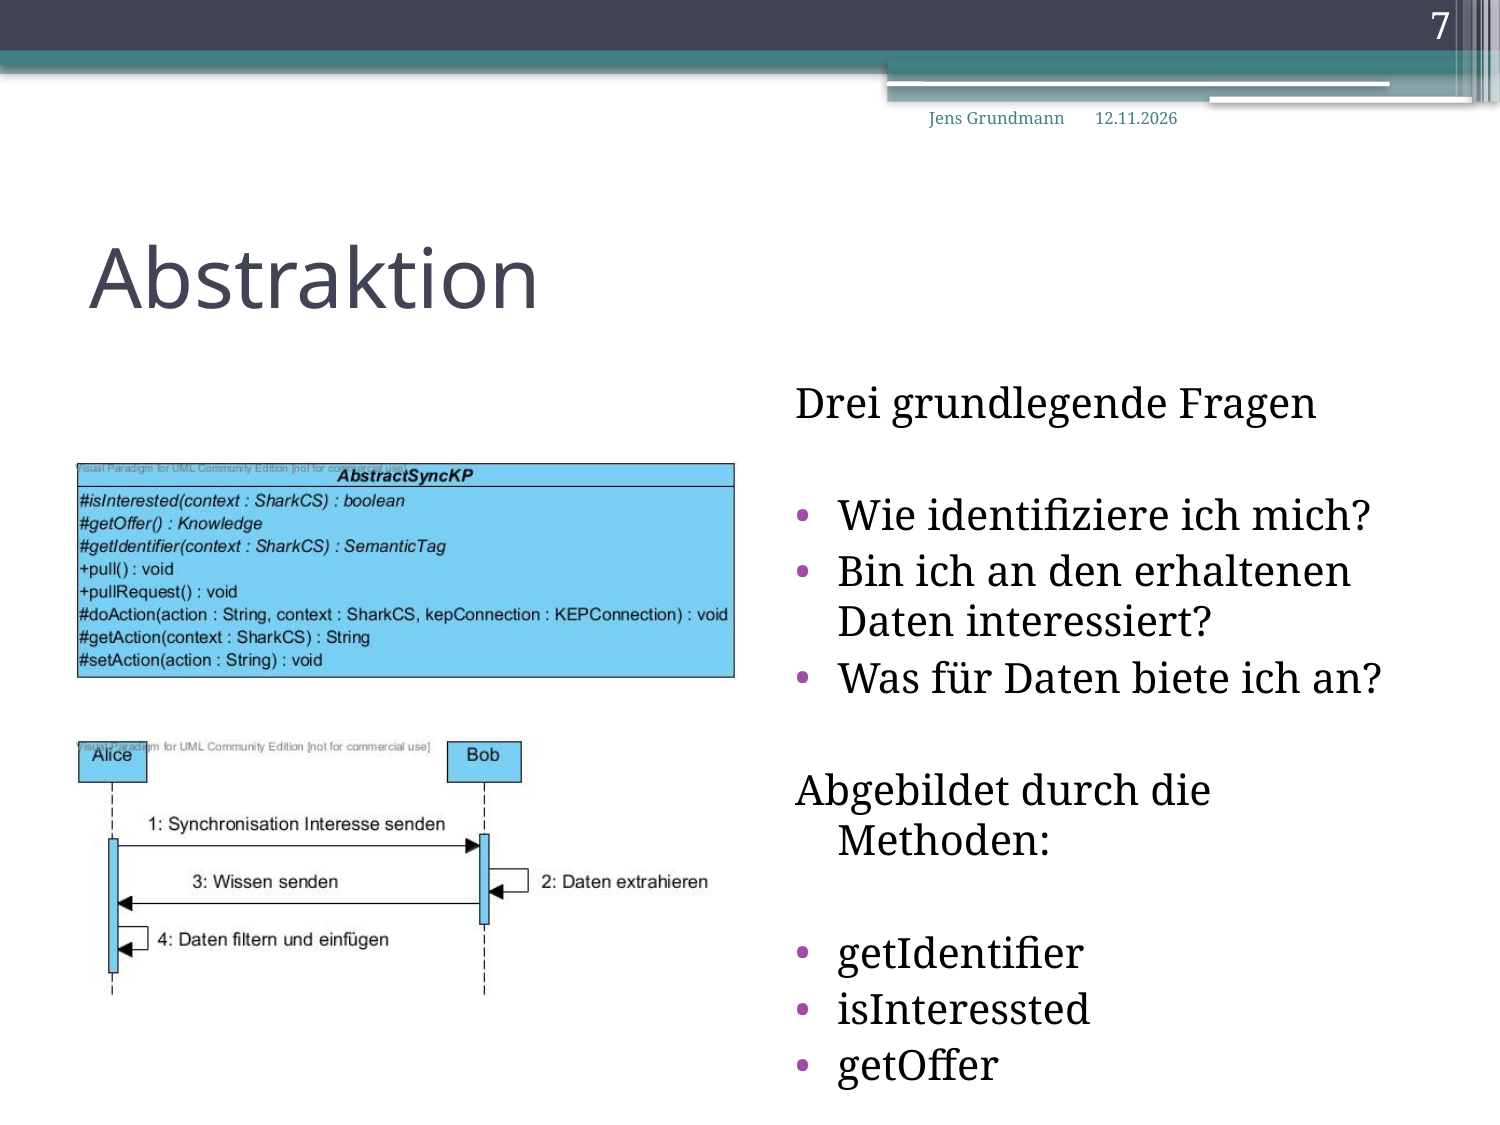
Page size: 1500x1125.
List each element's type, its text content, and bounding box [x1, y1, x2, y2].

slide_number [1080, 100, 1238, 176]
slide_number 7 [1341, 0, 1466, 61]
footer Jens Grundmann [862, 100, 1080, 176]
list Drei grundlegende Fragen Wie identifiziere ich mich? Bin ich an den erhaltenen Daten interessiert? Was für Daten biete ich an? Abgebildet durch die Methoden: getIdentifier isInteressted getOffer [762, 368, 1425, 1112]
picture [76, 739, 727, 1000]
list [74, 461, 738, 681]
title Abstraktion [75, 187, 1425, 363]
